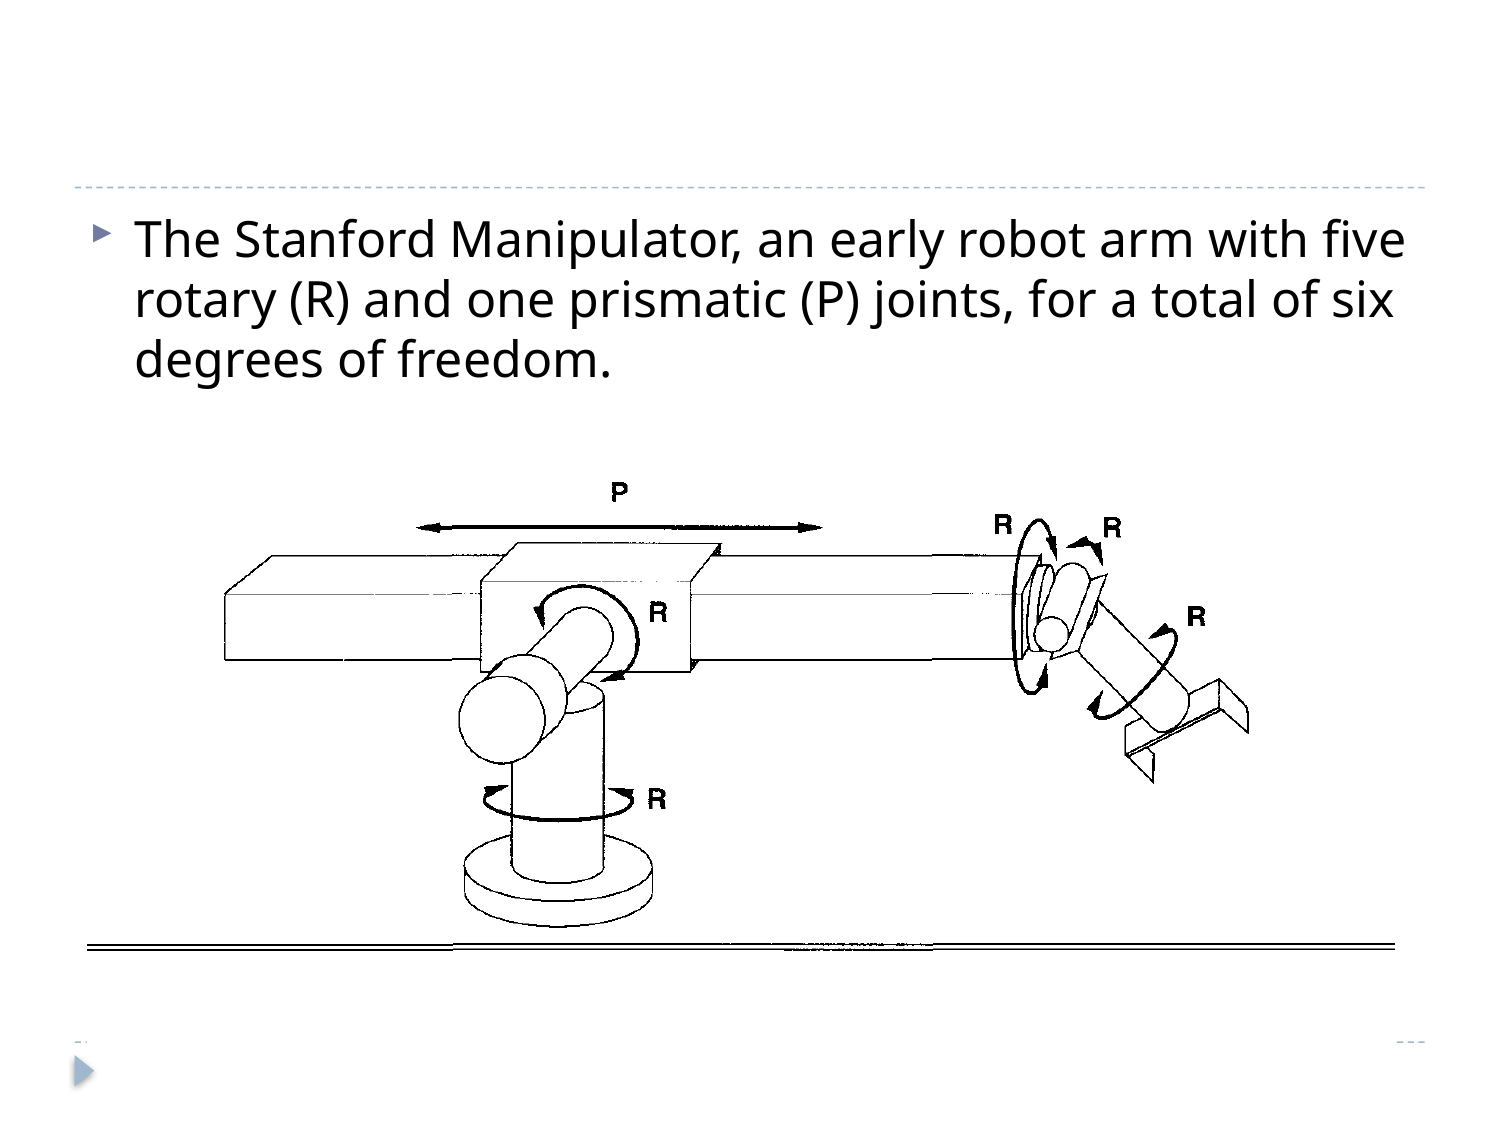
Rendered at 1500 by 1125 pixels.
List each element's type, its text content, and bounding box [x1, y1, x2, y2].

picture [87, 474, 1395, 1051]
list The Stanford Manipulator, an early robot arm with five rotary (R) and one prismatic (P) joints, for a total of six degrees of freedom. [75, 200, 1425, 1010]
